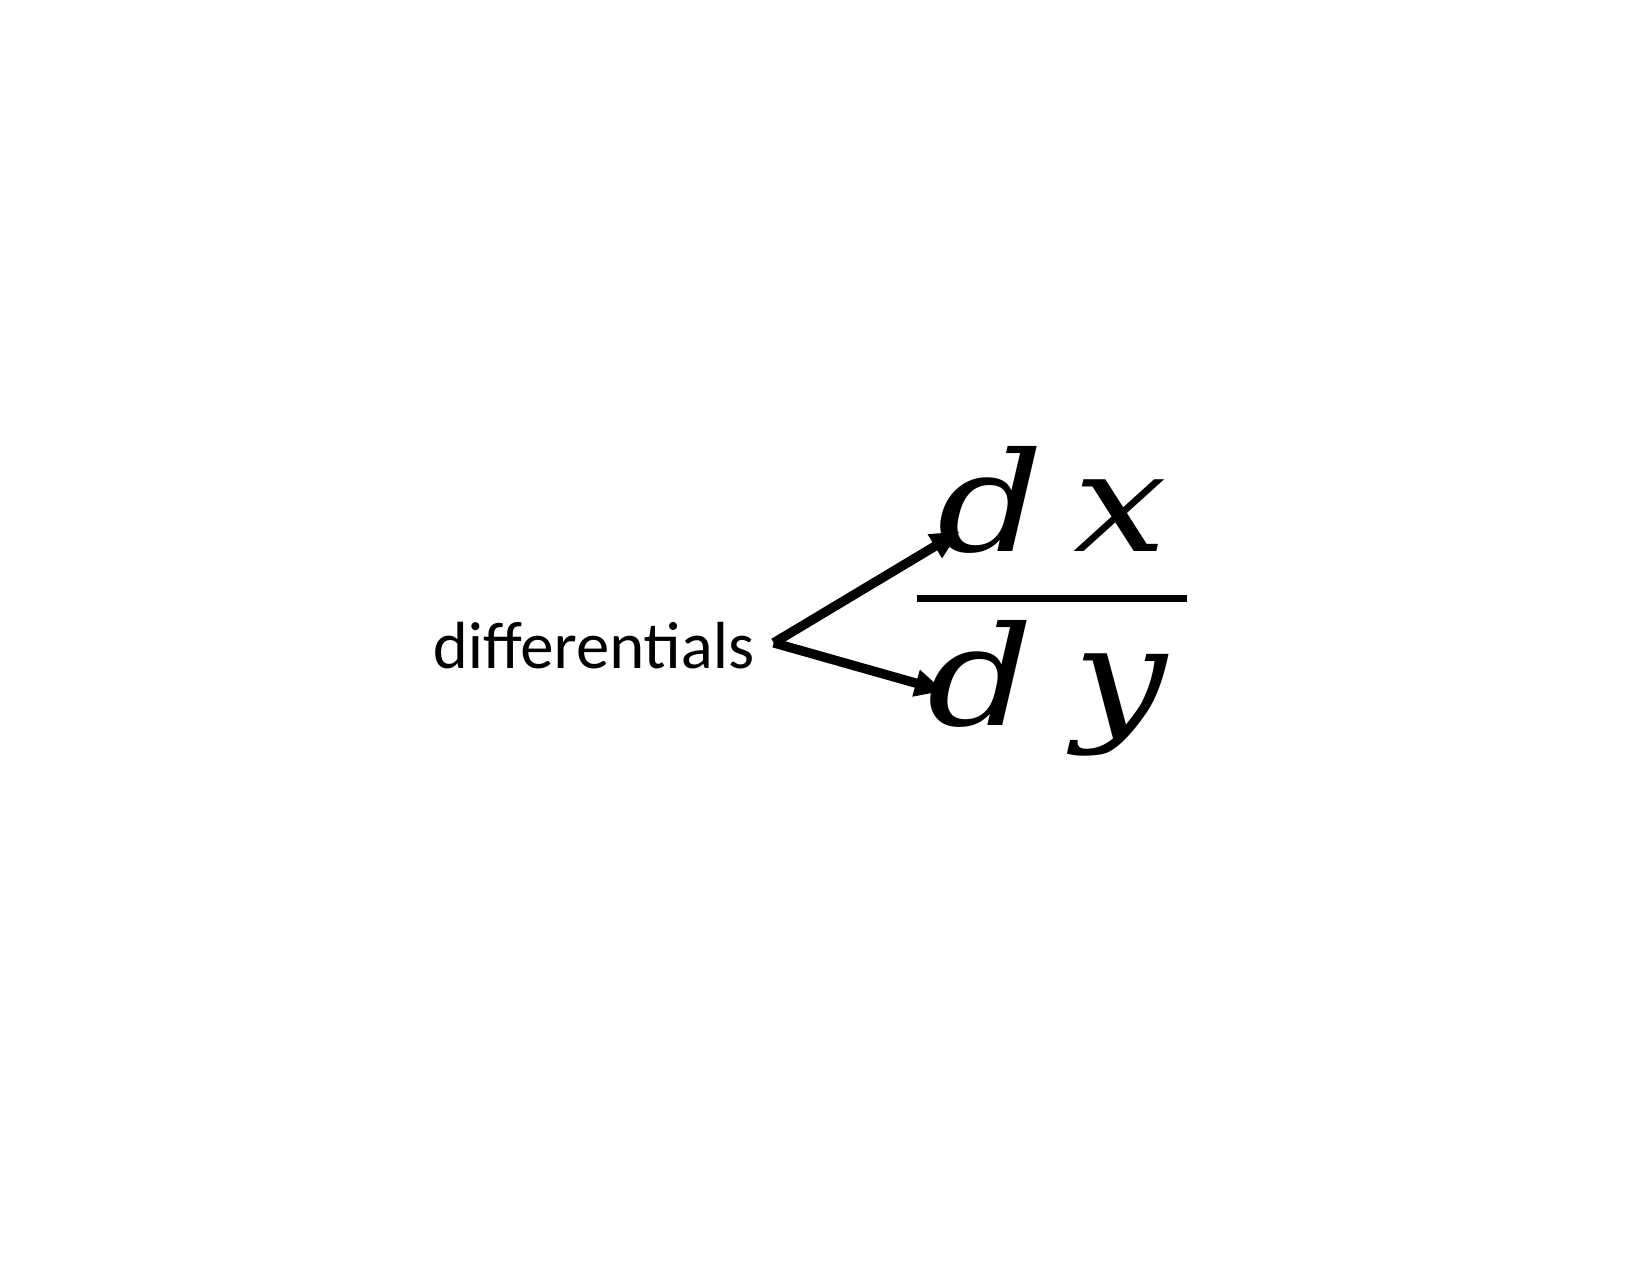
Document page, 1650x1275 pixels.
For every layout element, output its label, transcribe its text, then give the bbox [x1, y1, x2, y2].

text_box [773, 642, 944, 691]
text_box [773, 531, 959, 643]
text_box differentials [418, 594, 773, 690]
